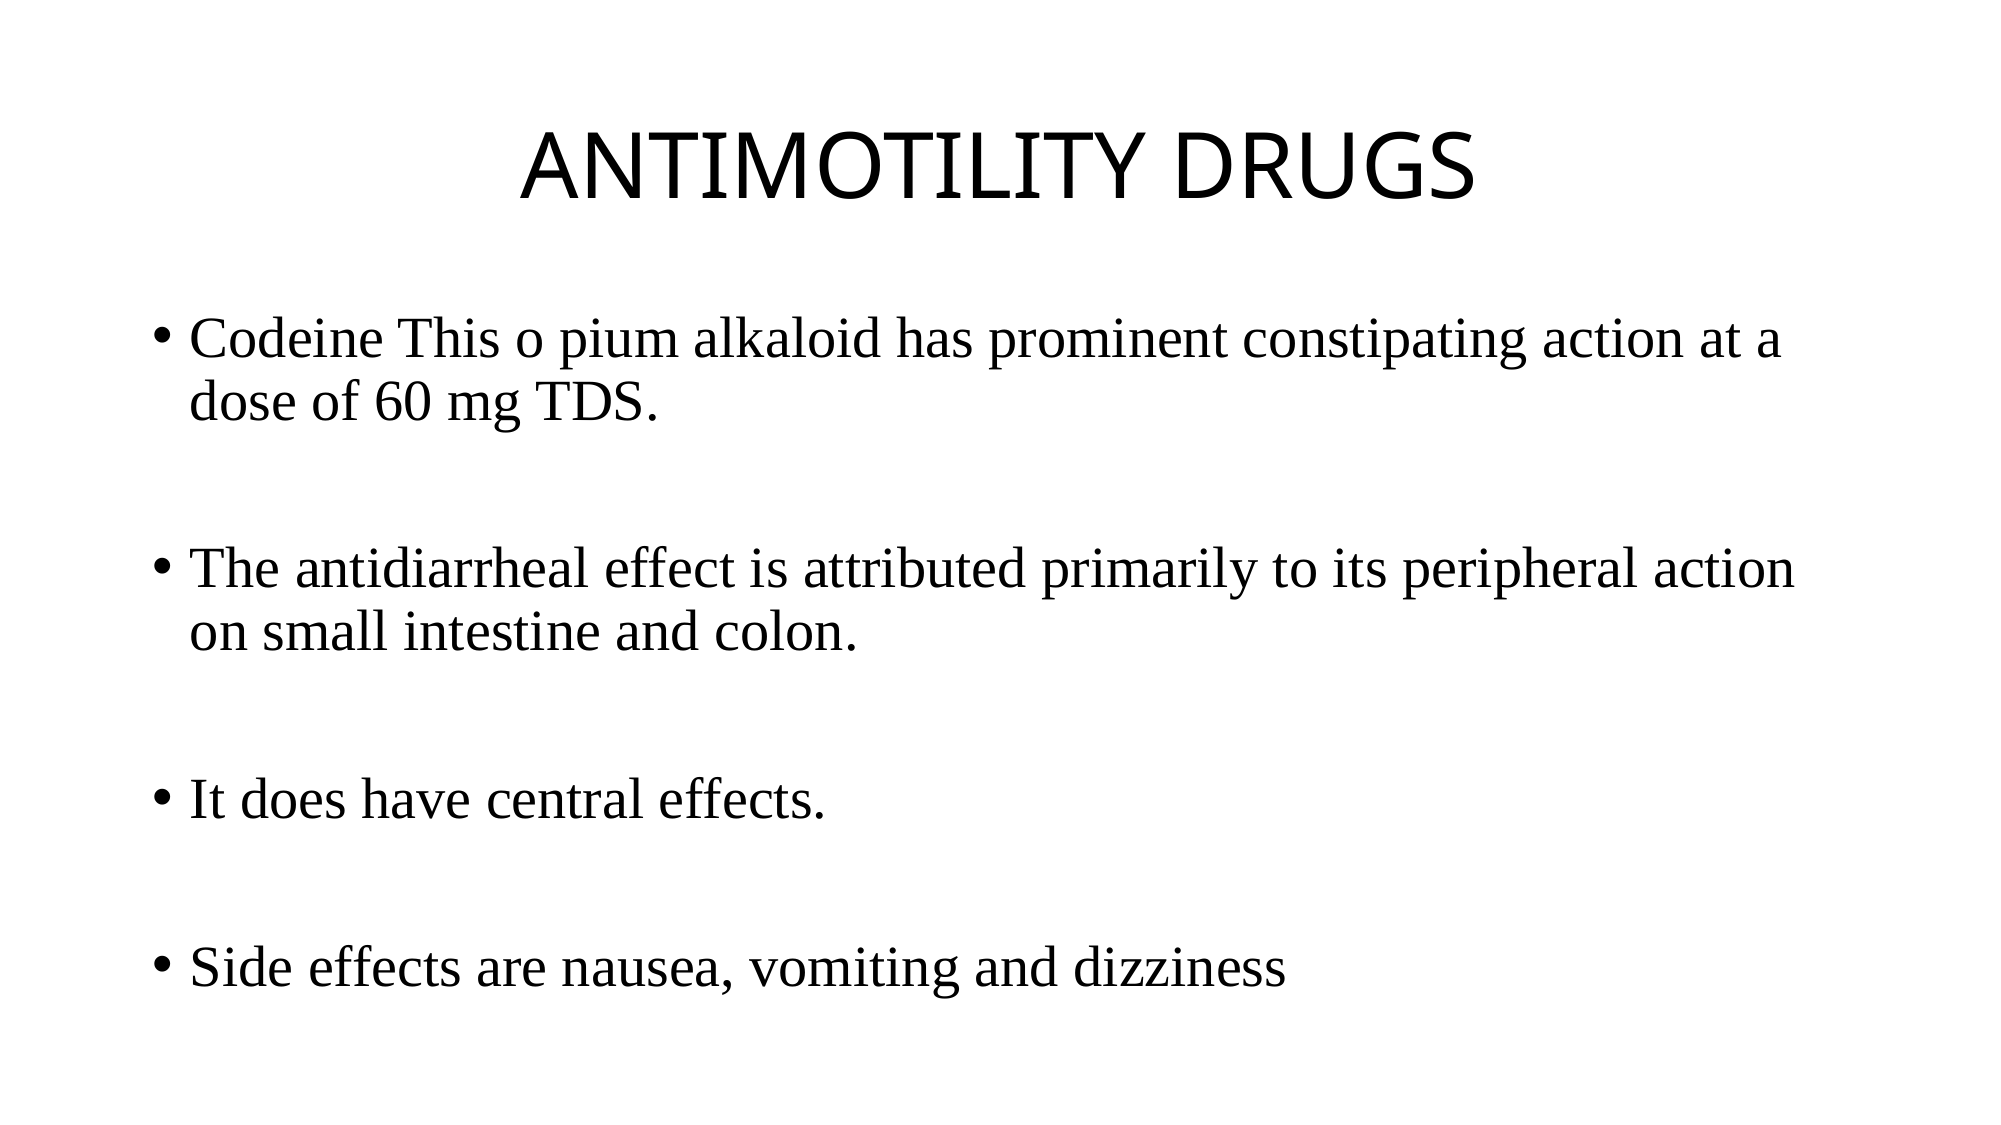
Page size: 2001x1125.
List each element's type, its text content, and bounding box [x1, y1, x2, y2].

list Codeine This o pium alkaloid has prominent constipating action at a dose of 60 mg TDS. The antidiarrheal effect is attributed primarily to its peripheral action on small intestine and colon. It does have central effects. Side effects are nausea, vomiting and dizziness [137, 299, 1863, 1014]
title ANTIMOTILITY DRUGS [137, 59, 1863, 278]
